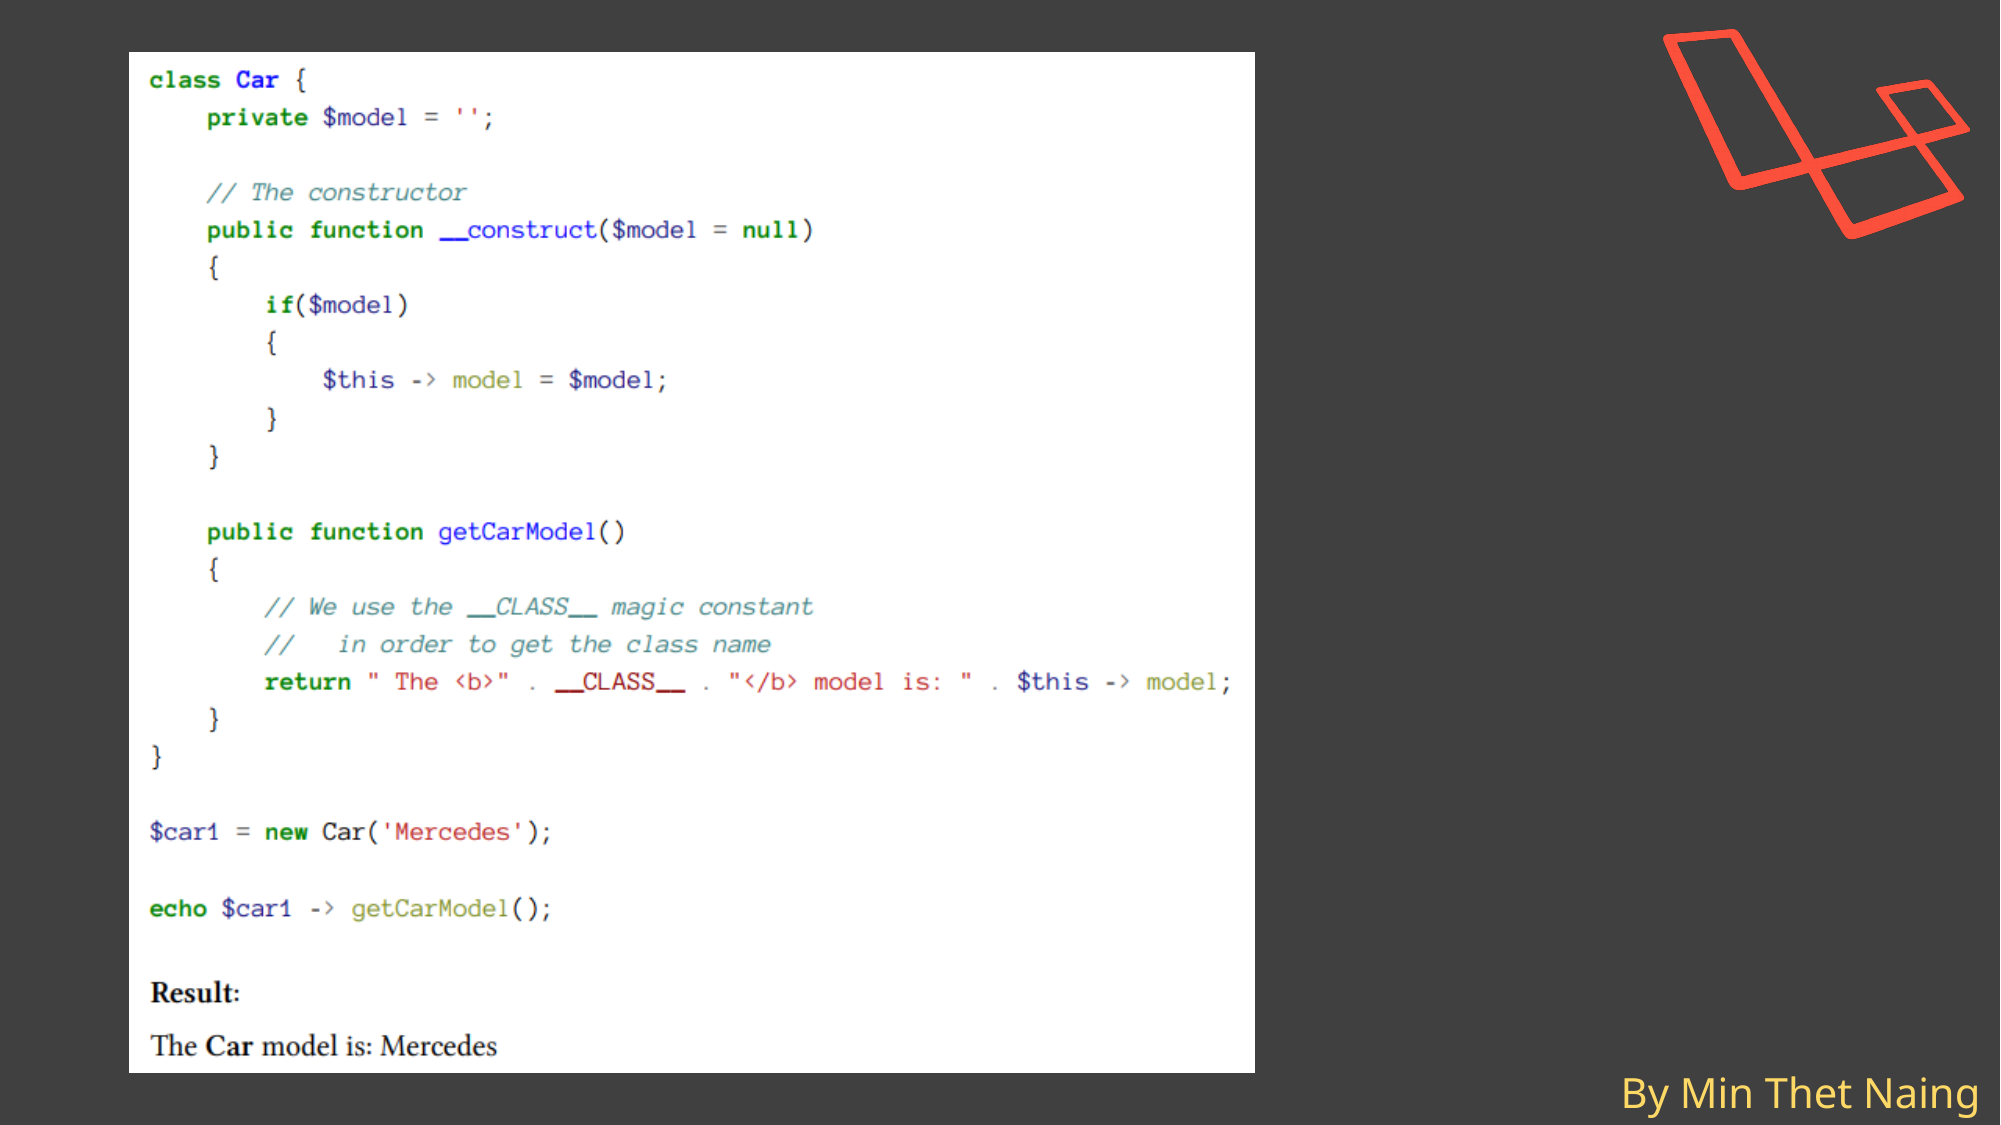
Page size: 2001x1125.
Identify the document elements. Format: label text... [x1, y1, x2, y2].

picture [129, 52, 1255, 1073]
text_box By Min Thet Naing [1605, 1059, 1996, 1125]
picture [1663, 29, 1970, 241]
